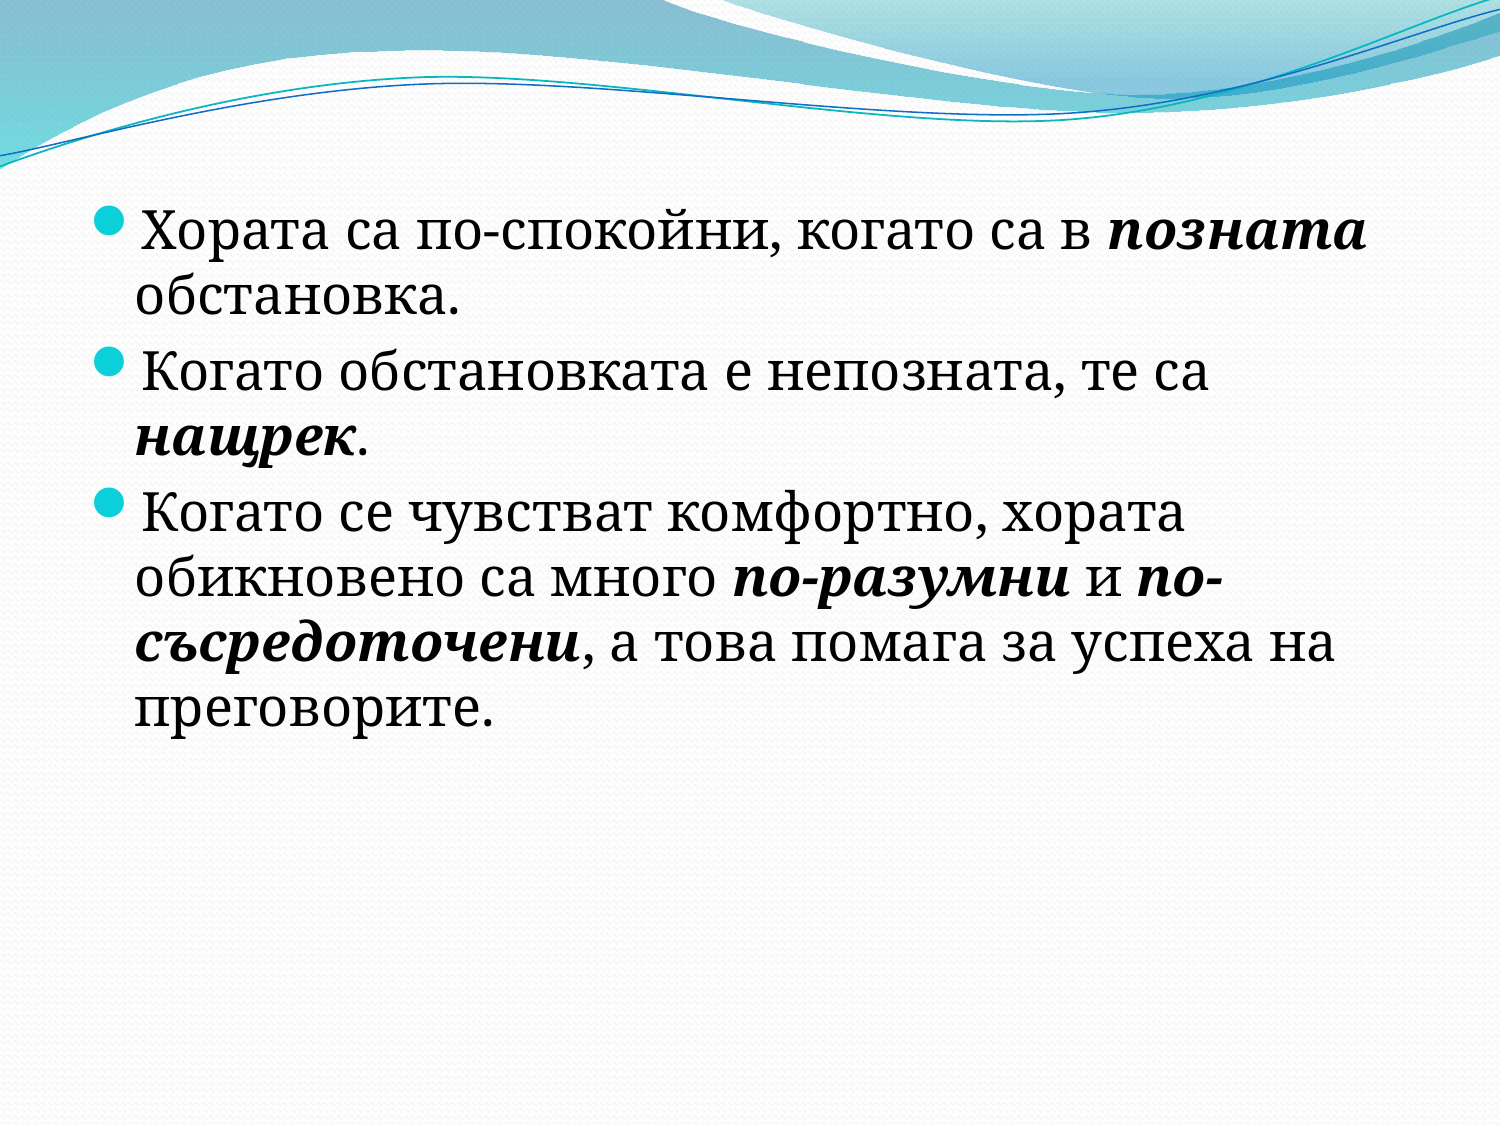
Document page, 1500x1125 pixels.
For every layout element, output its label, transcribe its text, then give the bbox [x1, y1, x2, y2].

list Хората са по-спокойни, когато са в позната обстановка. Когато обстановката е непозната, те са нащрек. Когато се чувстват комфортно, хората обикновено са много по-разумни и по-съсредоточени, а това помага за успеха на преговорите. [75, 187, 1425, 1038]
